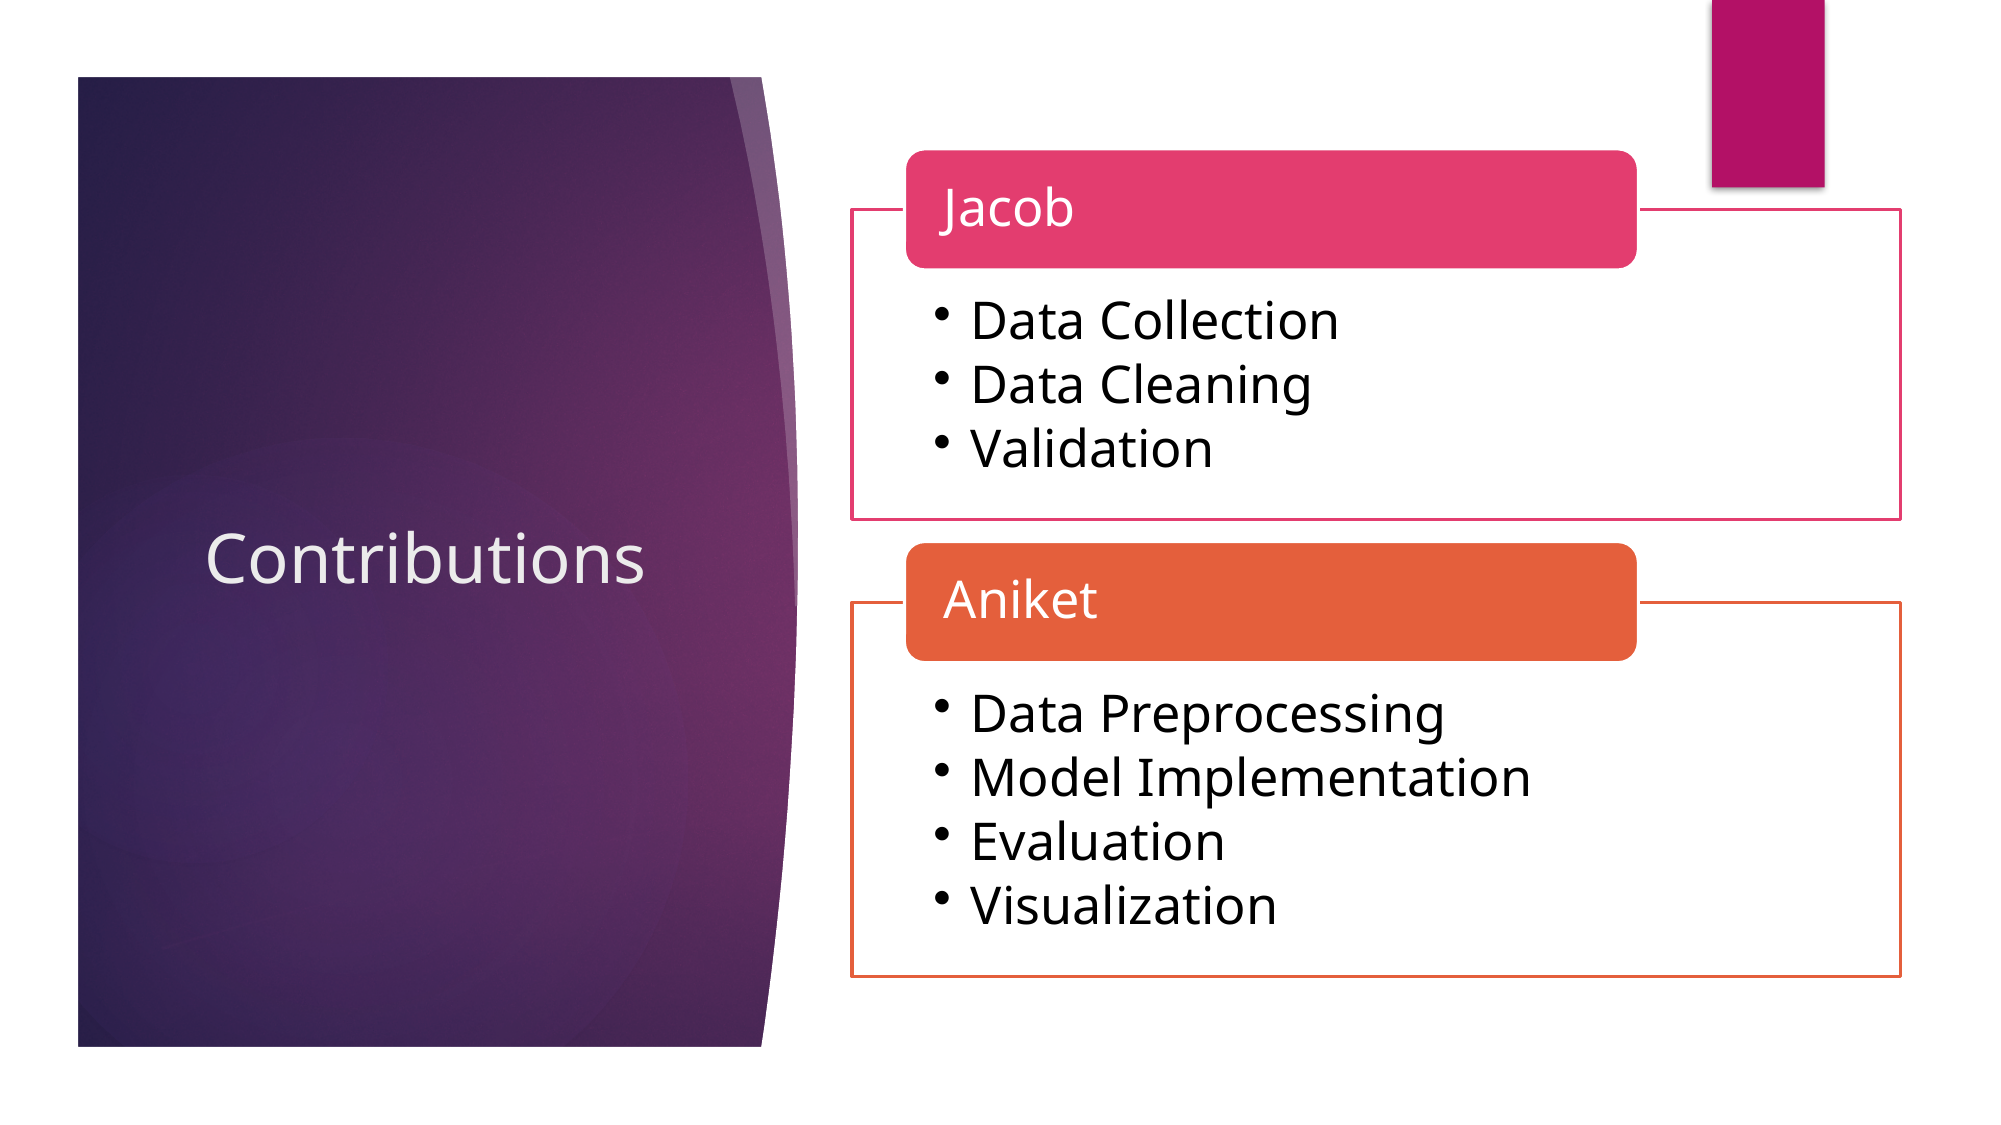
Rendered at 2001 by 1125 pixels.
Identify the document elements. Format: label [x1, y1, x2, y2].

text_box [0, 0, 2000, 1125]
list [851, 132, 1901, 994]
